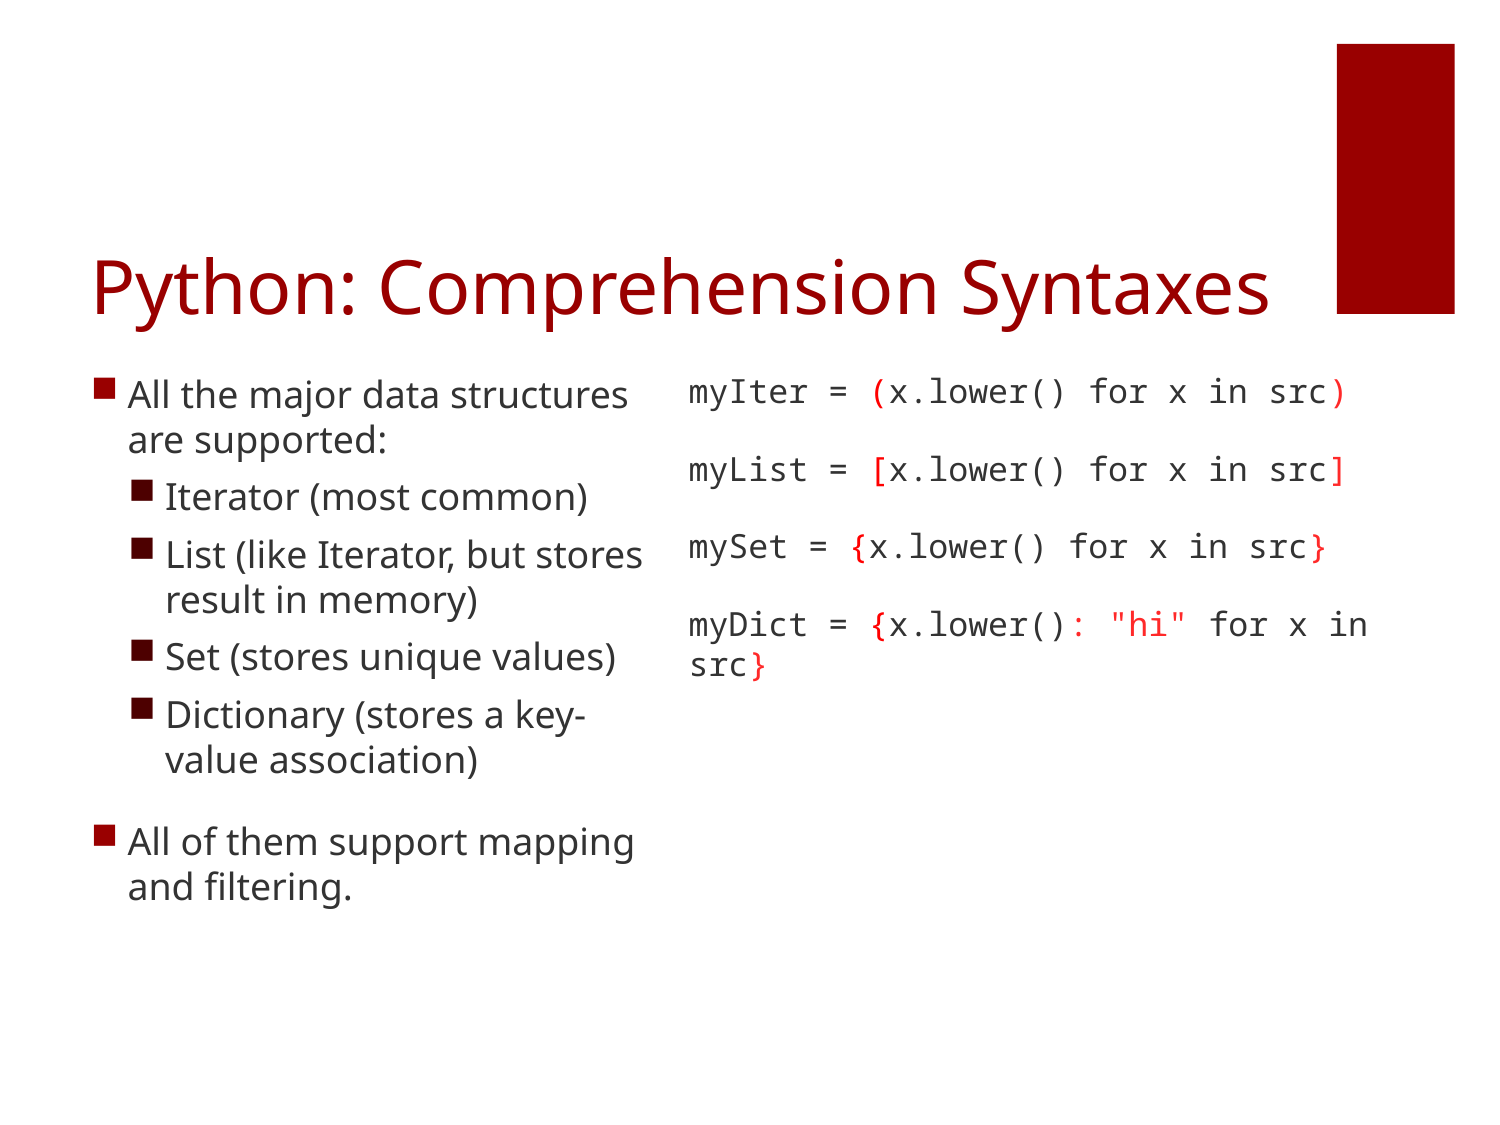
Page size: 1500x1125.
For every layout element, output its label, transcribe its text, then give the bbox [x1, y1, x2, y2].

list All the major data structures are supported: Iterator (most common) List (like Iterator, but stores result in memory) Set (stores unique values) Dictionary (stores a key-value association) All of them support mapping and filtering. [75, 363, 660, 1005]
title Python: Comprehension Syntaxes [75, 149, 1288, 338]
list myIter = (x.lower() for x in src) myList = [x.lower() for x in src] mySet = {x.lower() for x in src} myDict = {x.lower(): "hi" for x in src} [673, 363, 1448, 1005]
